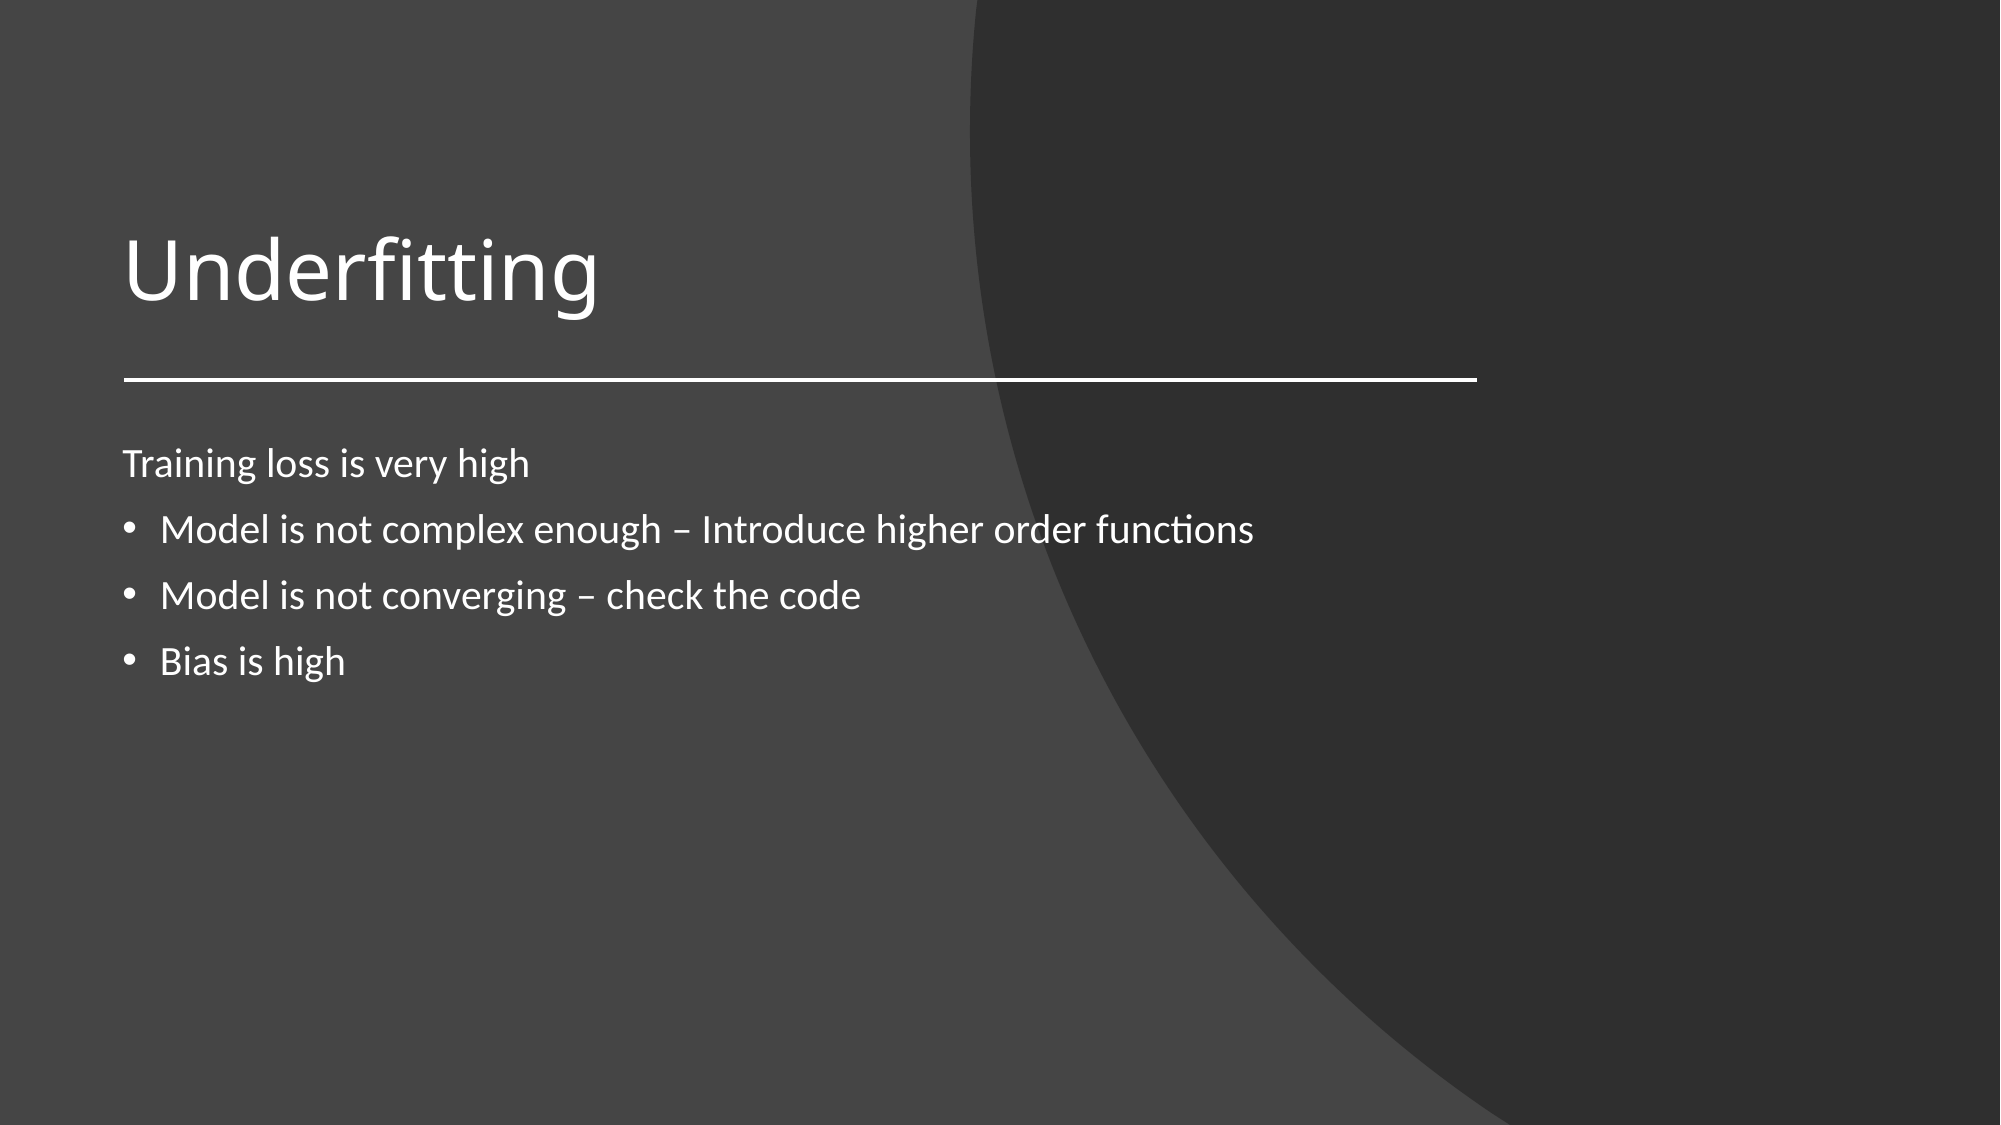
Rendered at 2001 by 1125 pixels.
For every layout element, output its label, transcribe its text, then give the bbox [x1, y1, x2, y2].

text_box [971, 0, 2000, 1125]
list Training loss is very high Model is not complex enough – Introduce higher order functions Model is not converging – check the code Bias is high [107, 433, 1586, 980]
title Underfitting [107, 59, 1586, 327]
